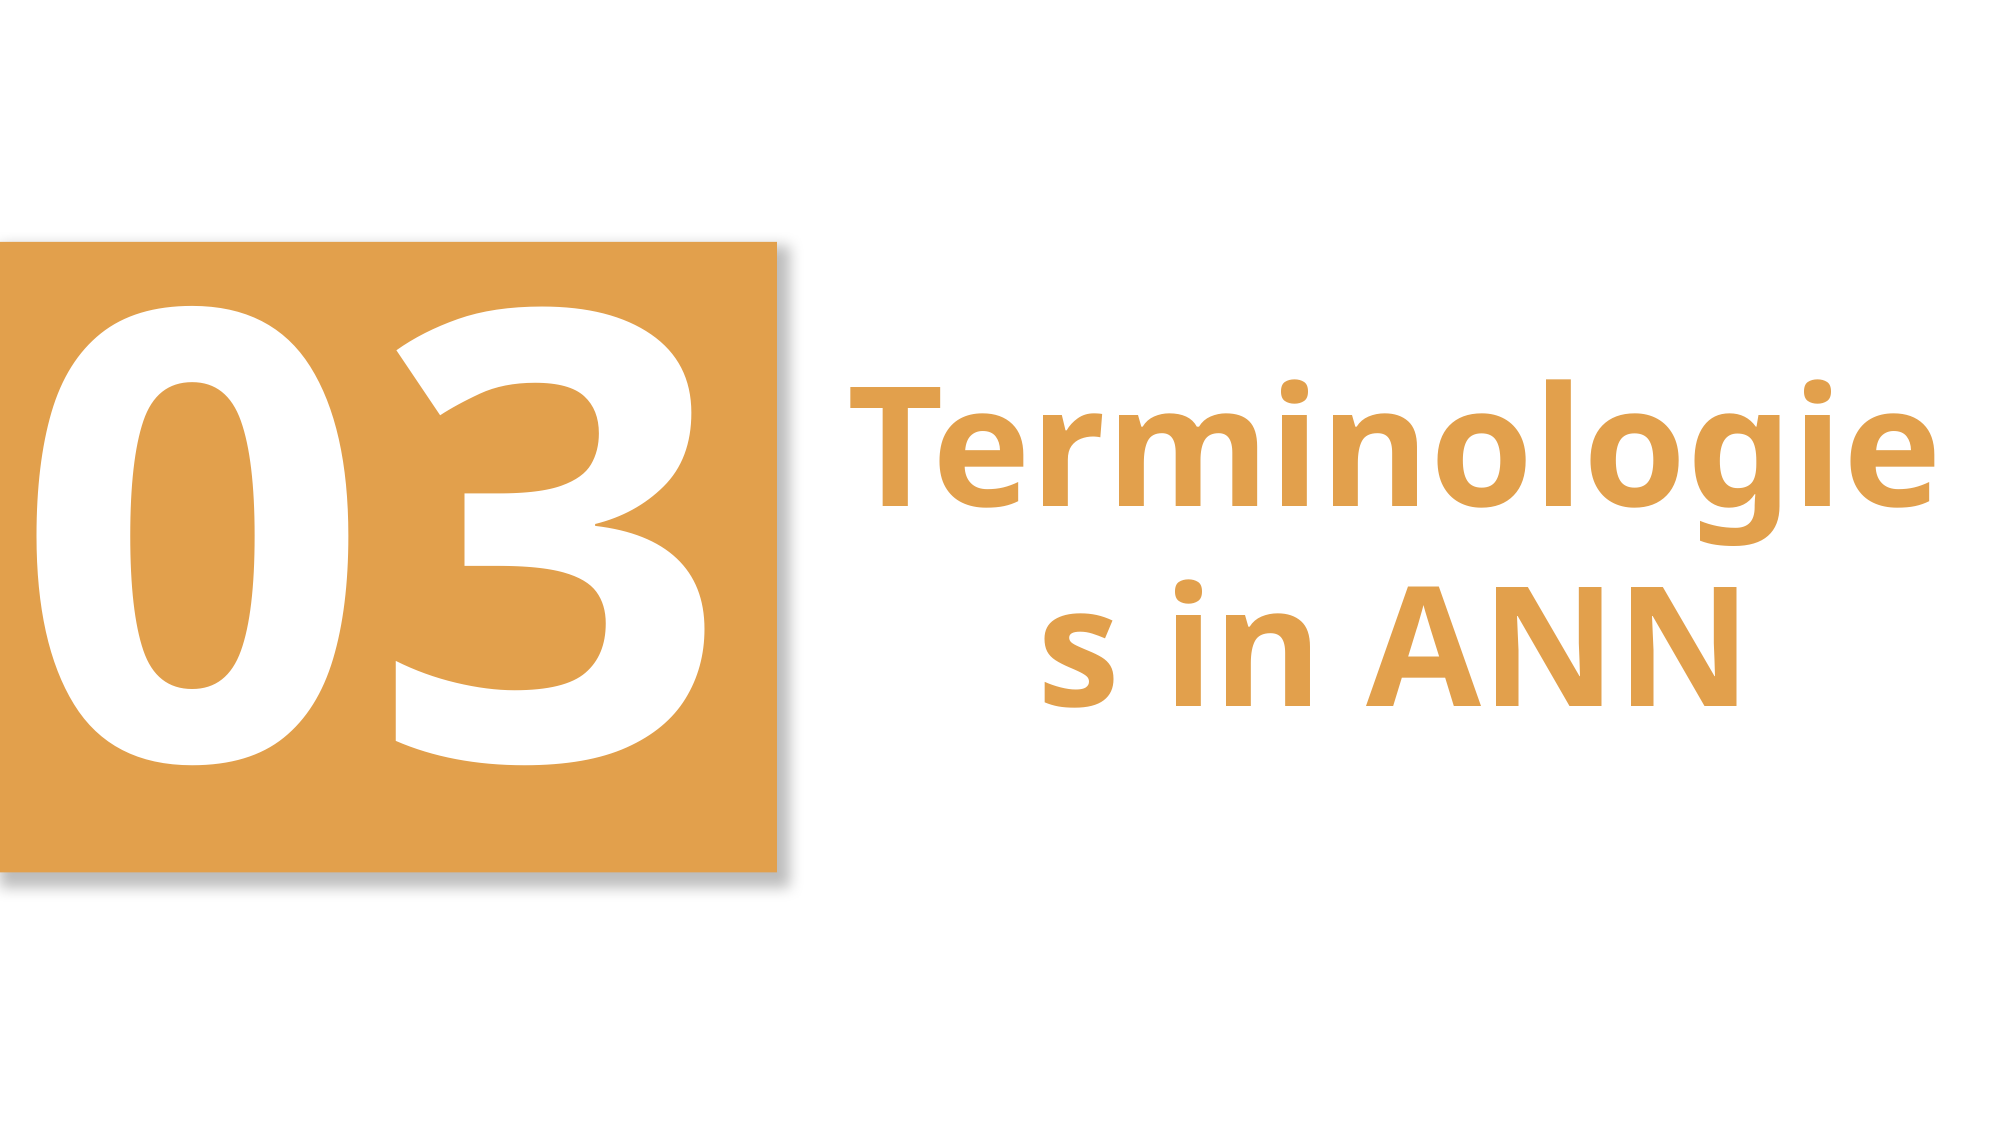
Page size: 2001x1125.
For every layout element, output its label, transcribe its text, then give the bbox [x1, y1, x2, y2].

list 03 [0, 241, 777, 873]
list Terminologies in ANN [814, 241, 1975, 839]
